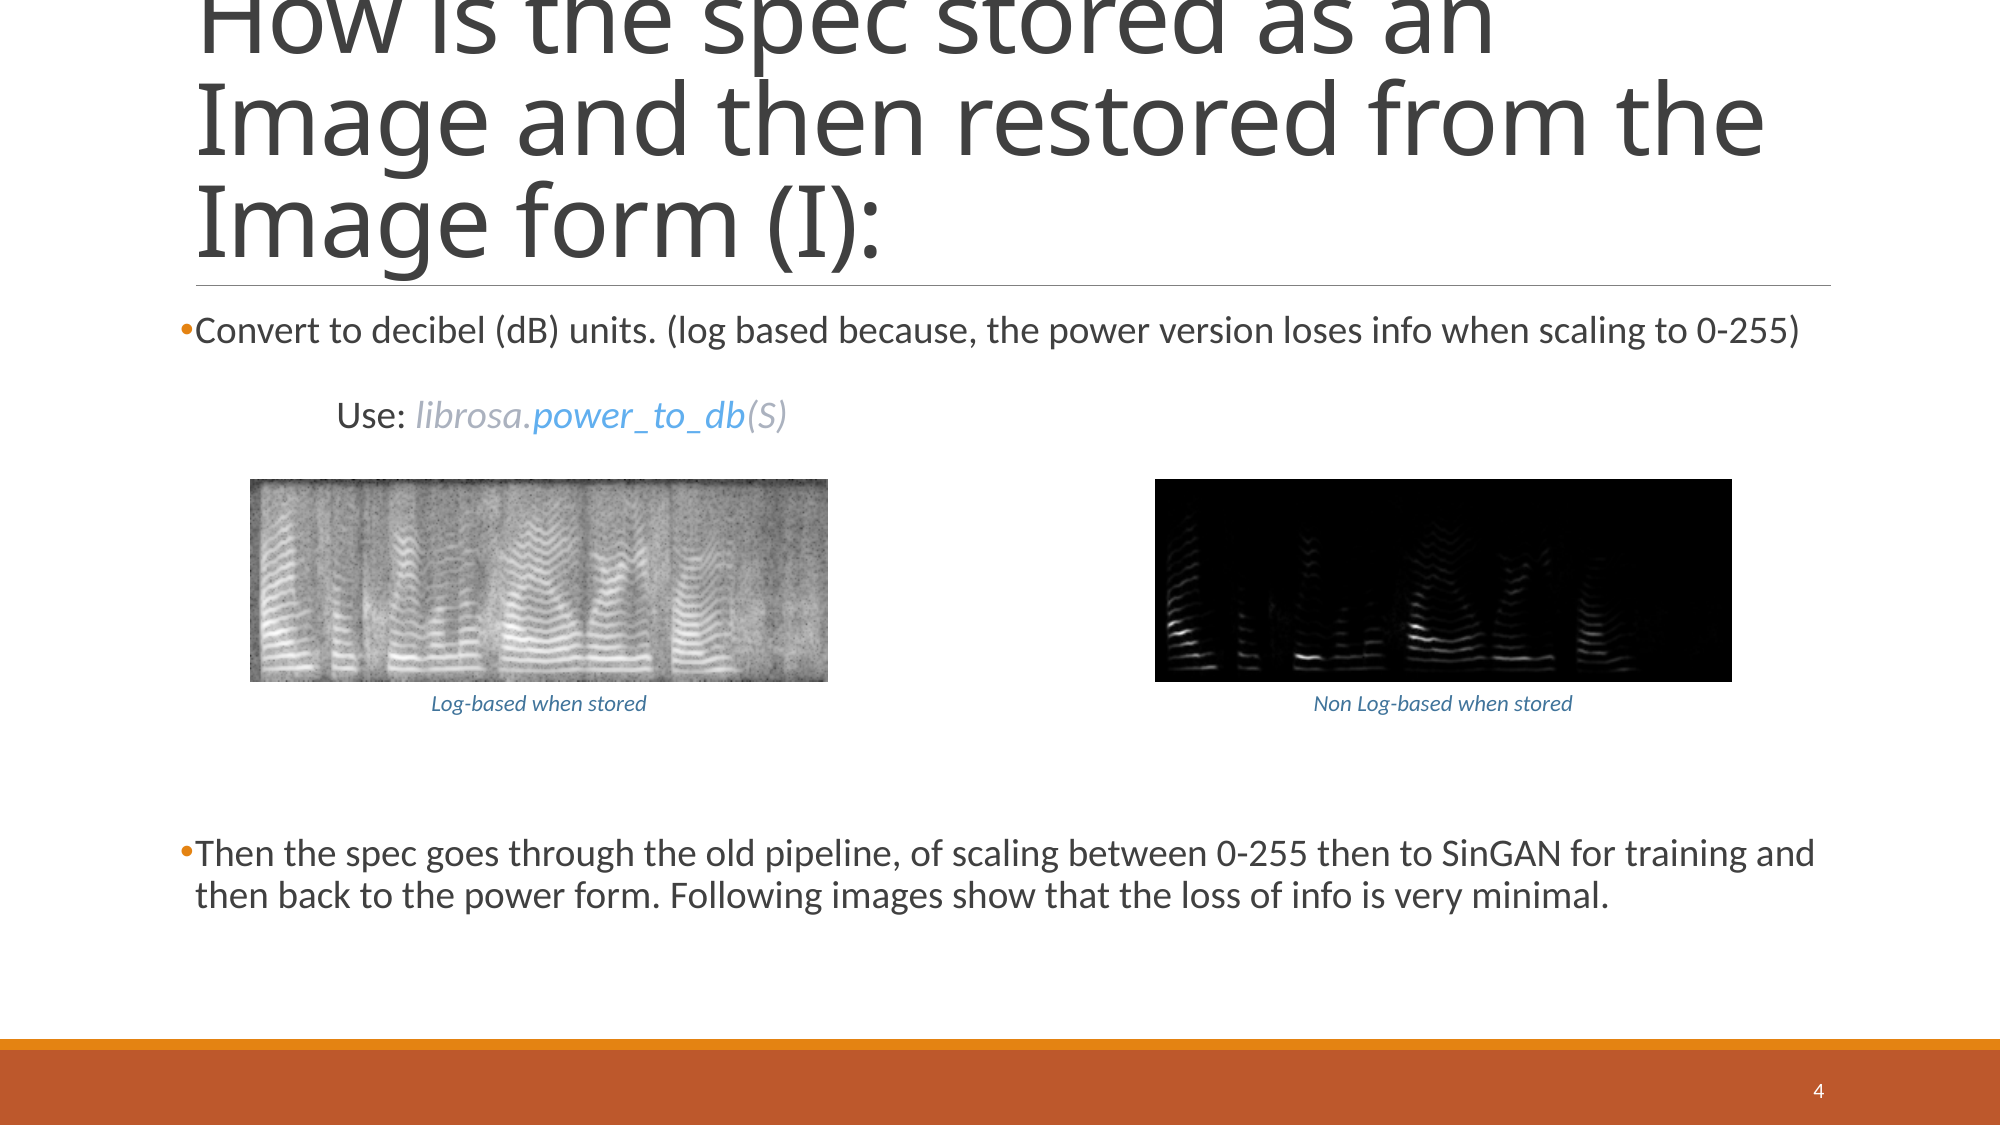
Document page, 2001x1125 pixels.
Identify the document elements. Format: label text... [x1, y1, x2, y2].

slide_number 4 [1624, 1059, 1840, 1120]
list Convert to decibel (dB) units. (log based because, the power version loses info when scaling to 0-255) Use: librosa.power_to_db(S) Then the spec goes through the old pipeline, of scaling between 0-255 then to SinGAN for training and then back to the power form. Following images show that the loss of info is very minimal. [180, 302, 1830, 963]
title How is the spec stored as an Image and then restored from the Image form (I): [180, 47, 1830, 285]
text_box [250, 478, 1733, 725]
